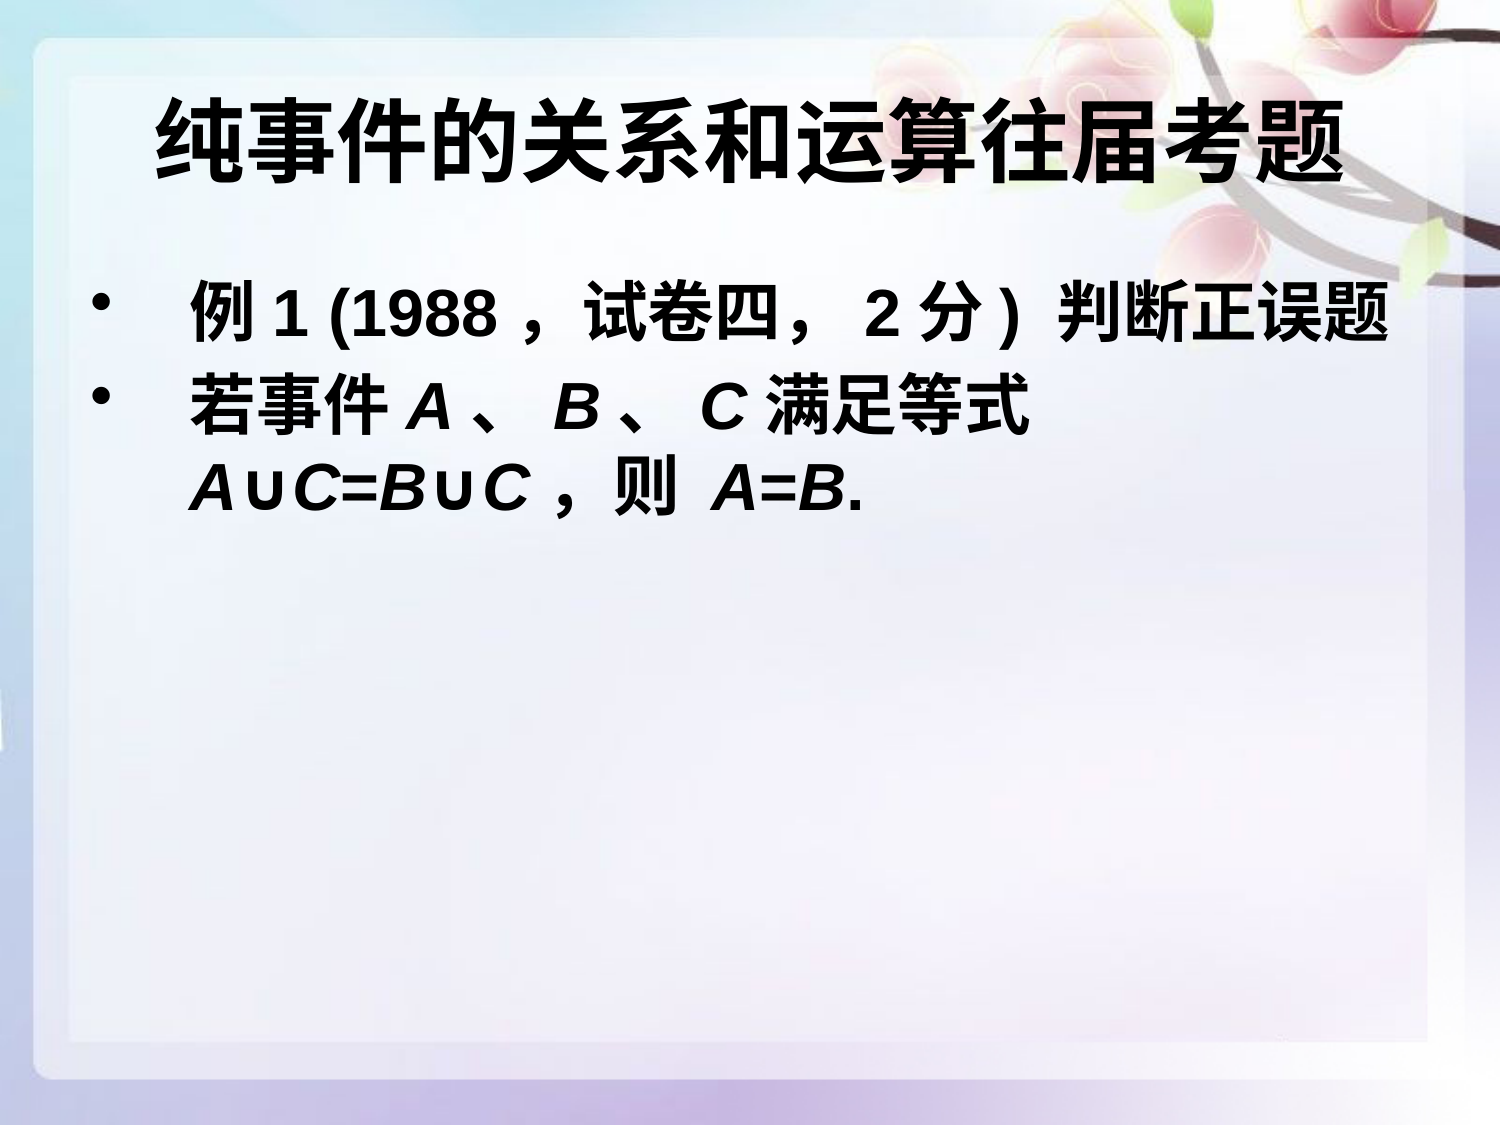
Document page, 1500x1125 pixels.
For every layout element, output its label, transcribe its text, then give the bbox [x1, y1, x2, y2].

list 例1 (1988，试卷四，2分) 判断正误题 若事件A、B、C满足等式A∪C=B∪C，则 A=B. [74, 262, 1426, 1006]
title 纯事件的关系和运算往届考题 [74, 44, 1426, 233]
picture [0, 0, 1500, 1125]
